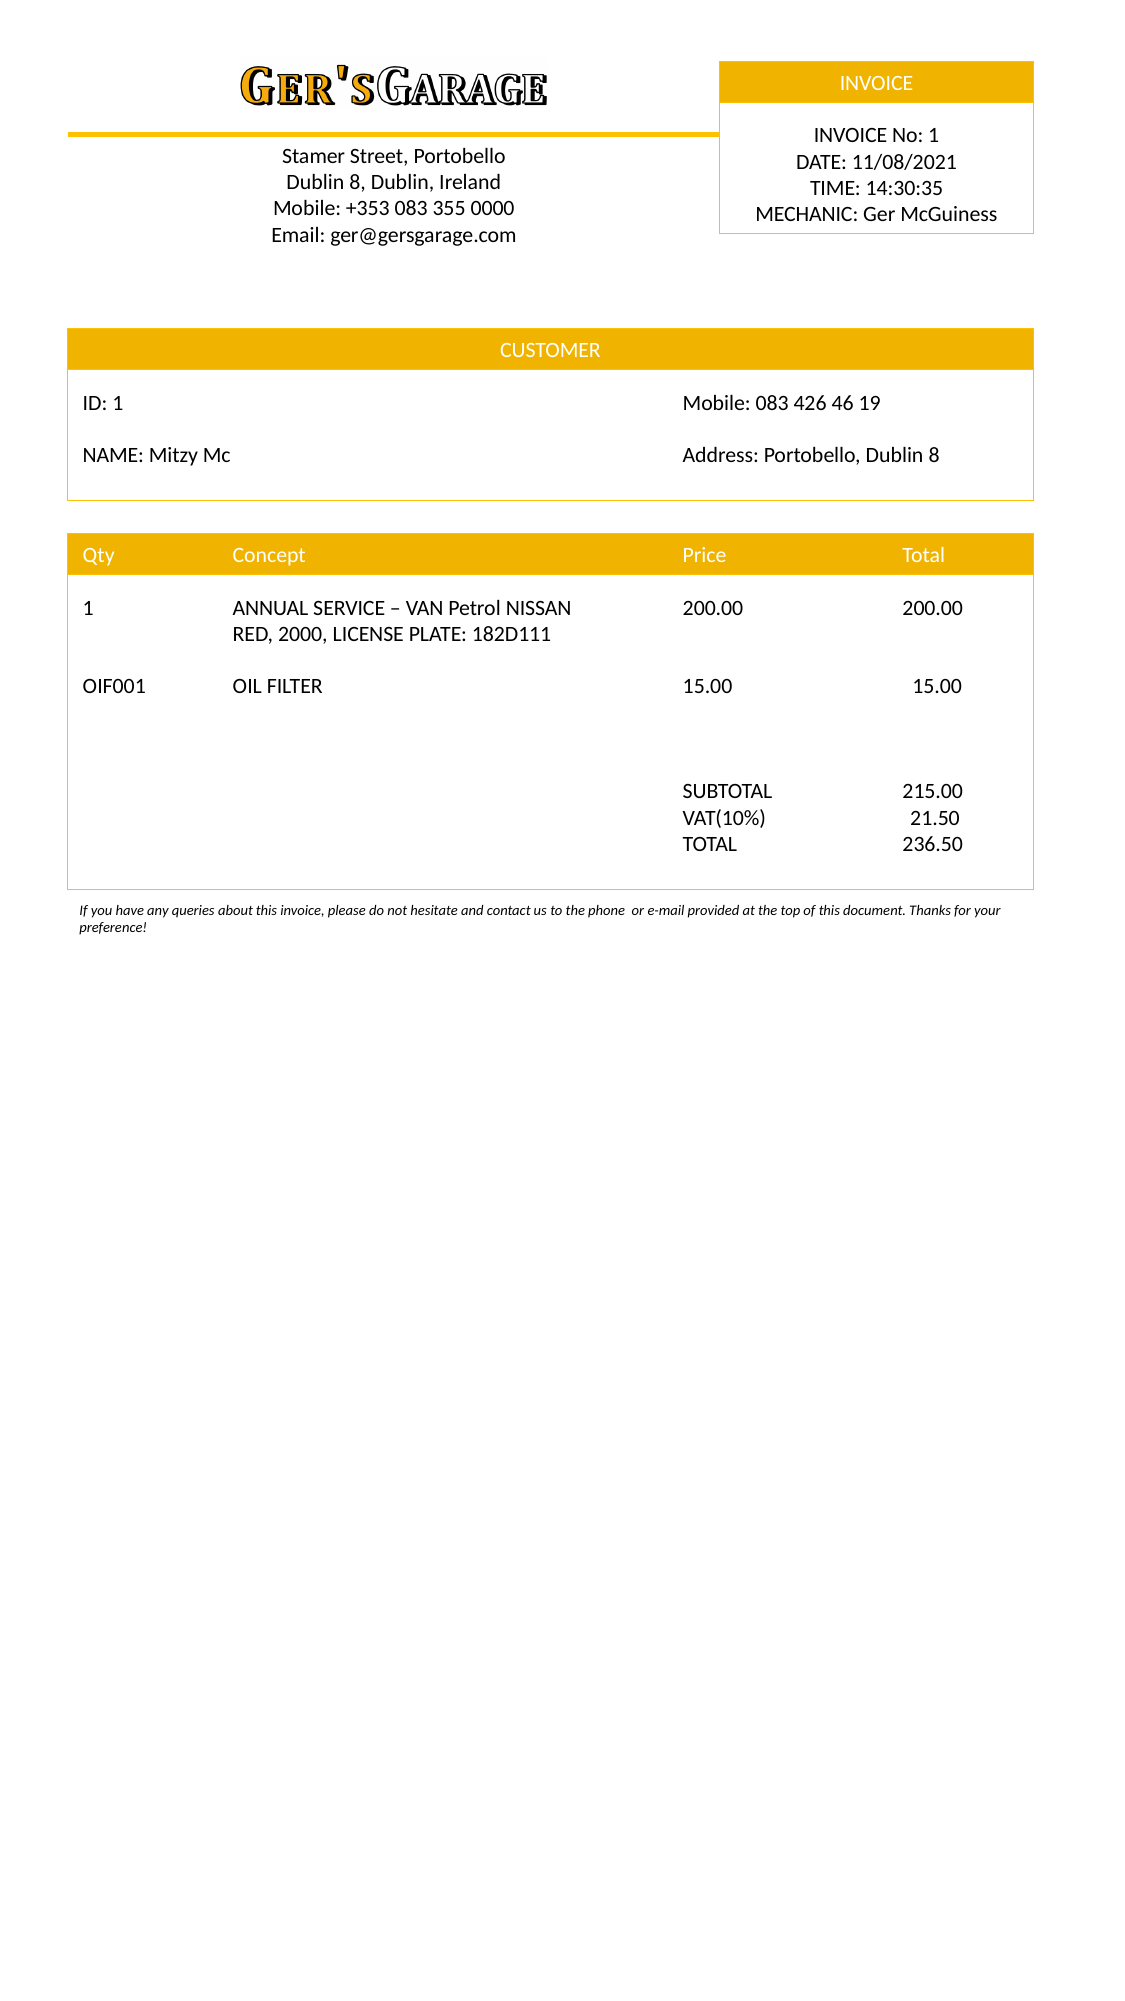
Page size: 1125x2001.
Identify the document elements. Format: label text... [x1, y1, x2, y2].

text_box 1 ANNUAL SERVICE – VAN Petrol NISSAN 200.00 200.00 RED, 2000, LICENSE PLATE: 182D111 OIF001 OIL FILTER 15.00 15.00 SUBTOTAL 215.00 VAT(10%) 21.50 TOTAL 236.50 [67, 575, 1034, 890]
text_box INVOICE [719, 61, 1034, 103]
text_box Qty Concept Price Total [67, 533, 1034, 575]
text_box INVOICE No: 1 DATE: 11/08/2021 TIME: 14:30:35 MECHANIC: Ger McGuiness [719, 103, 1034, 234]
text_box If you have any queries about this invoice, please do not hesitate and contact us to the phone or e-mail provided at the top of this document. Thanks for your preference! [64, 893, 1030, 944]
text_box CUSTOMER [67, 328, 1034, 370]
text_box ID: 1 Mobile: 083 426 46 19 NAME: Mitzy Mc Address: Portobello, Dublin 8 [67, 370, 1034, 501]
picture [240, 57, 548, 109]
text_box Stamer Street, Portobello Dublin 8, Dublin, Ireland Mobile: +353 083 355 0000 Email: ger@gersgarage.com [94, 137, 693, 254]
